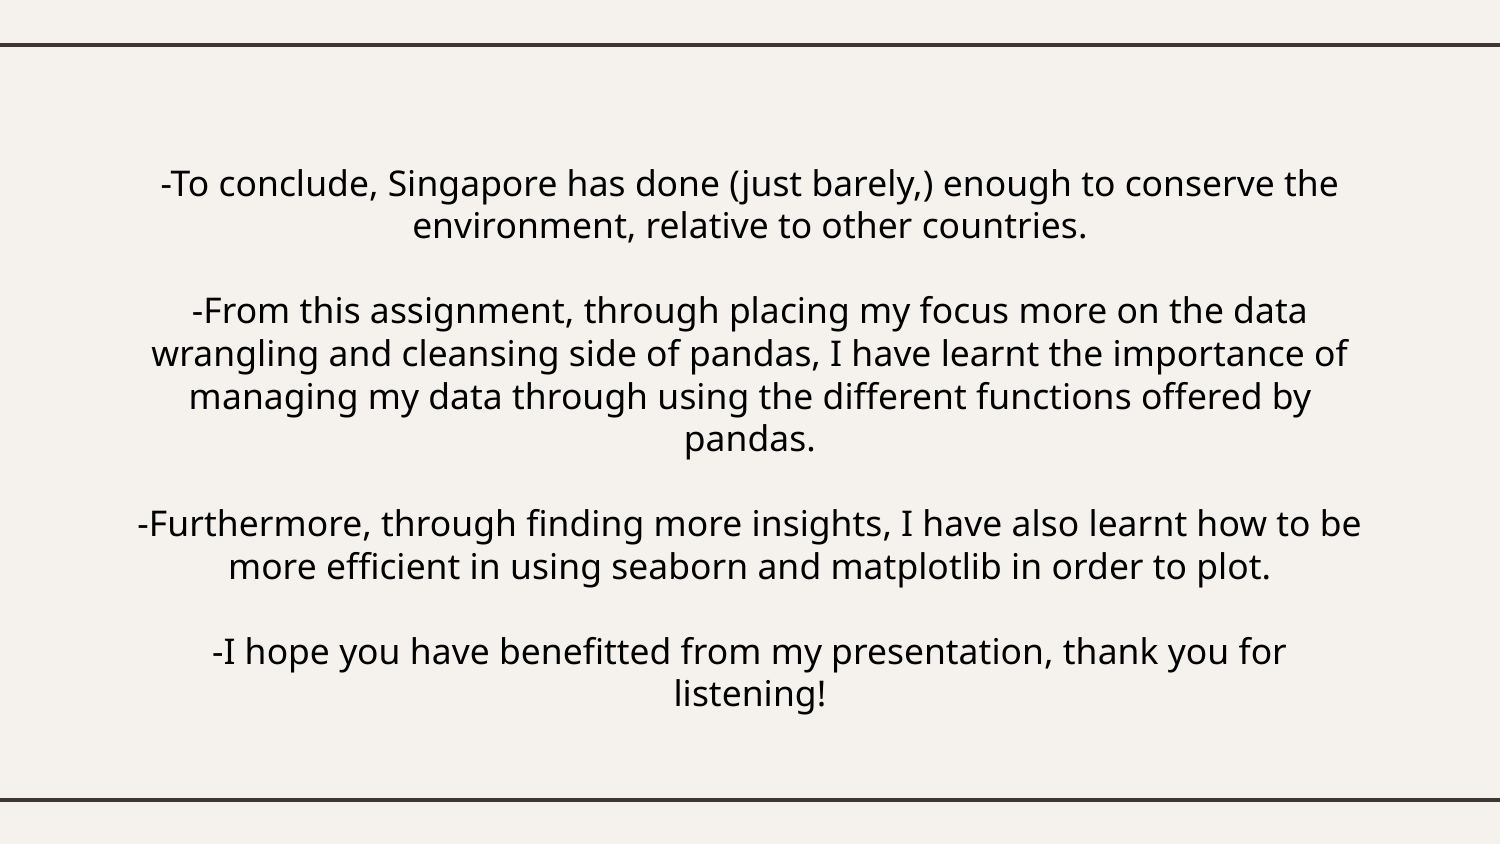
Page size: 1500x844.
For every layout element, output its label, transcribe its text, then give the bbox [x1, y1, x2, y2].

subtitle -To conclude, Singapore has done (just barely,) enough to conserve the environment, relative to other countries. -From this assignment, through placing my focus more on the data wrangling and cleansing side of pandas, I have learnt the importance of managing my data through using the different functions offered by pandas. -Furthermore, through finding more insights, I have also learnt how to be more efficient in using seaborn and matplotlib in order to plot. -I hope you have benefitted from my presentation, thank you for listening! [119, 146, 1381, 698]
